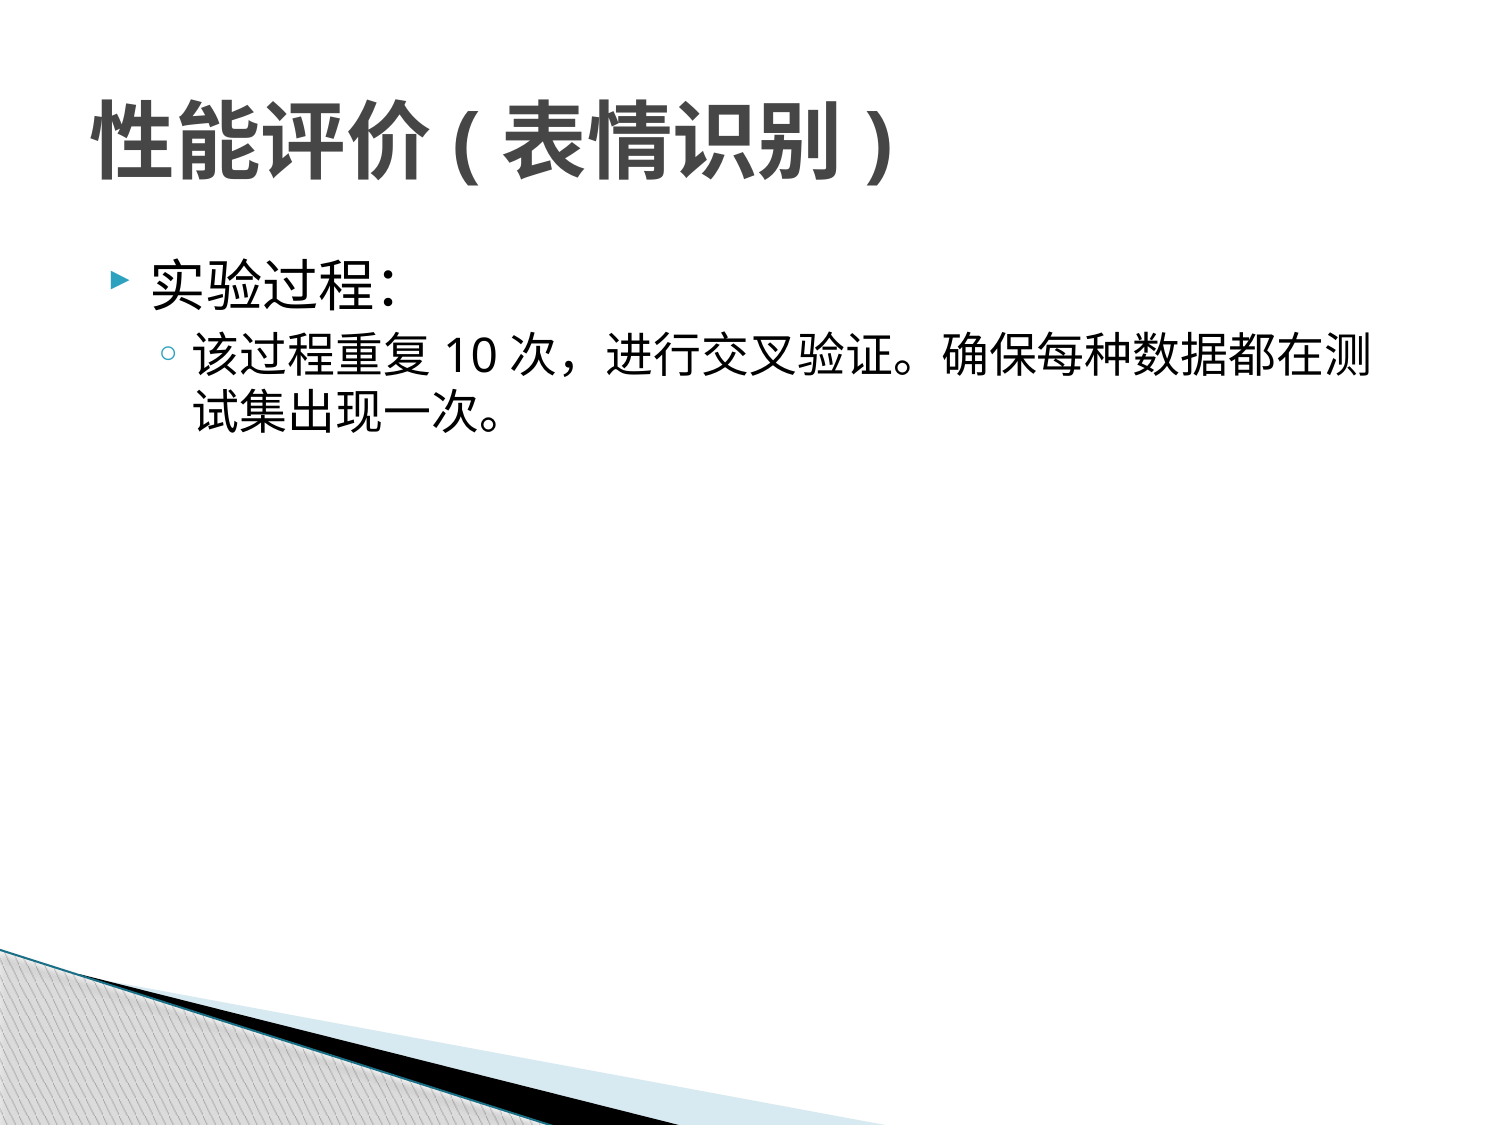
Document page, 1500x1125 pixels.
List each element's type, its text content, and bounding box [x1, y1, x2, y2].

list 实验过程： 该过程重复10次，进行交叉验证。确保每种数据都在测试集出现一次。 [75, 243, 1425, 986]
title 性能评价(表情识别) [75, 45, 1425, 233]
